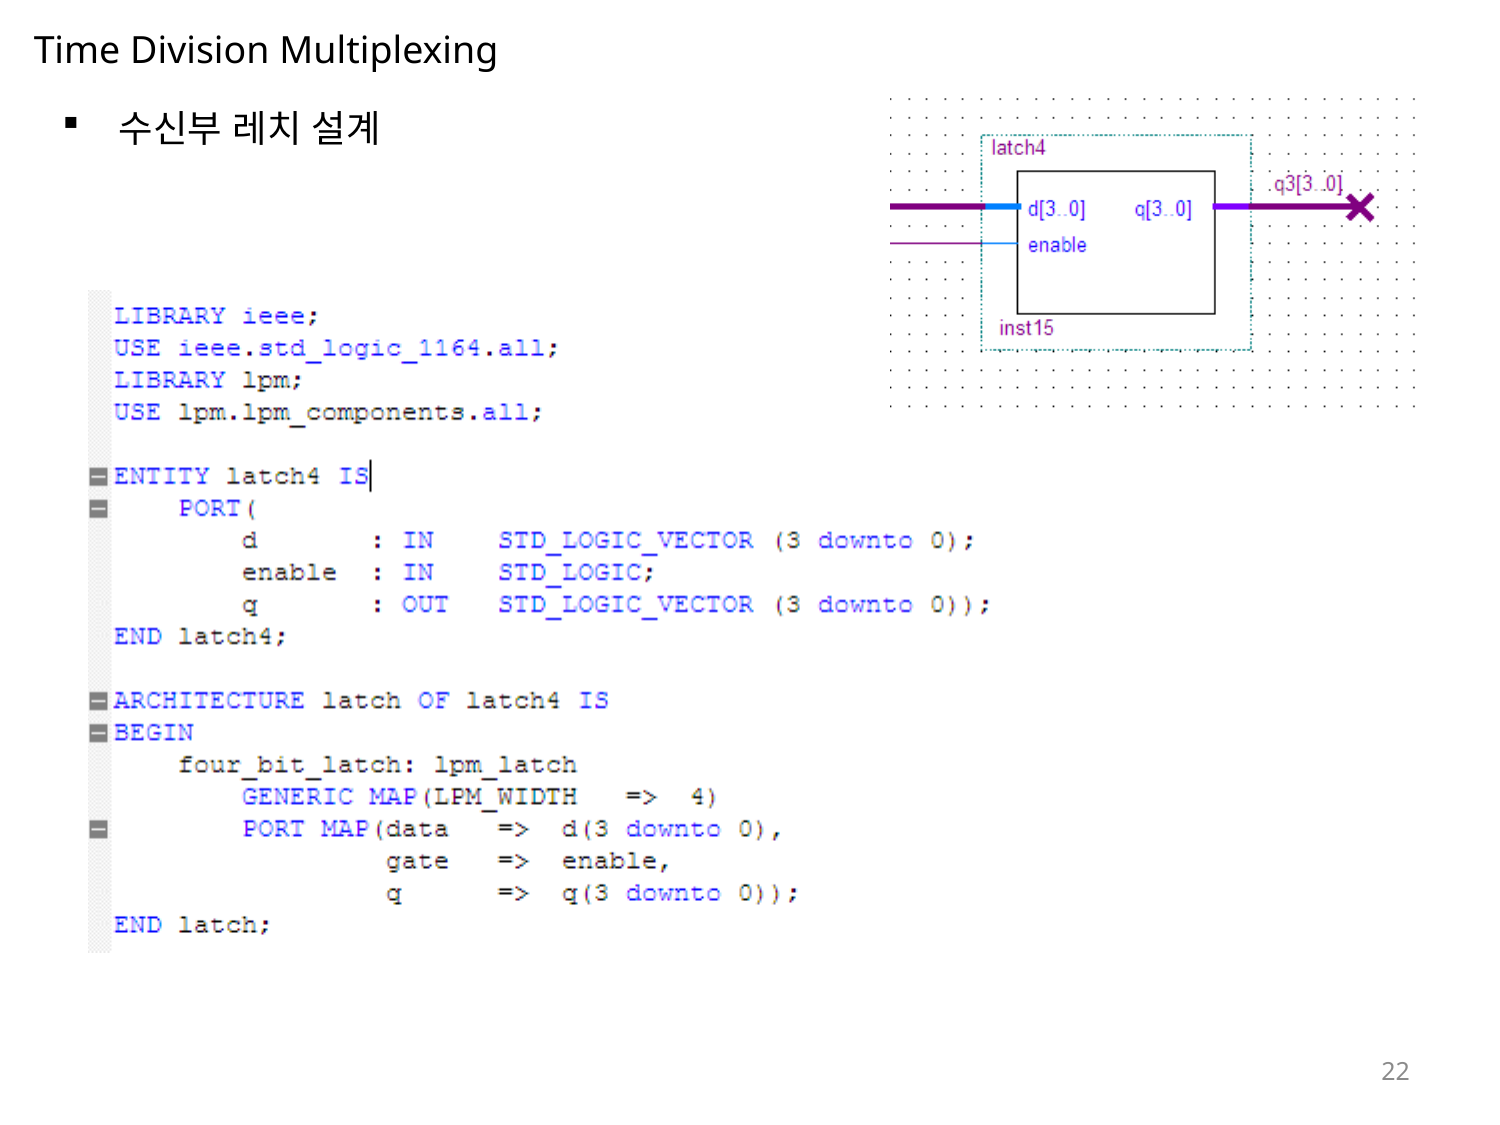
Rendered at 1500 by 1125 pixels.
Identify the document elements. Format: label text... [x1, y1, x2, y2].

text_box Time Division Multiplexing [19, 18, 514, 79]
picture [88, 97, 1426, 953]
slide_number 22 [1074, 1042, 1425, 1103]
text_box 수신부 레치 설계 [47, 97, 611, 157]
